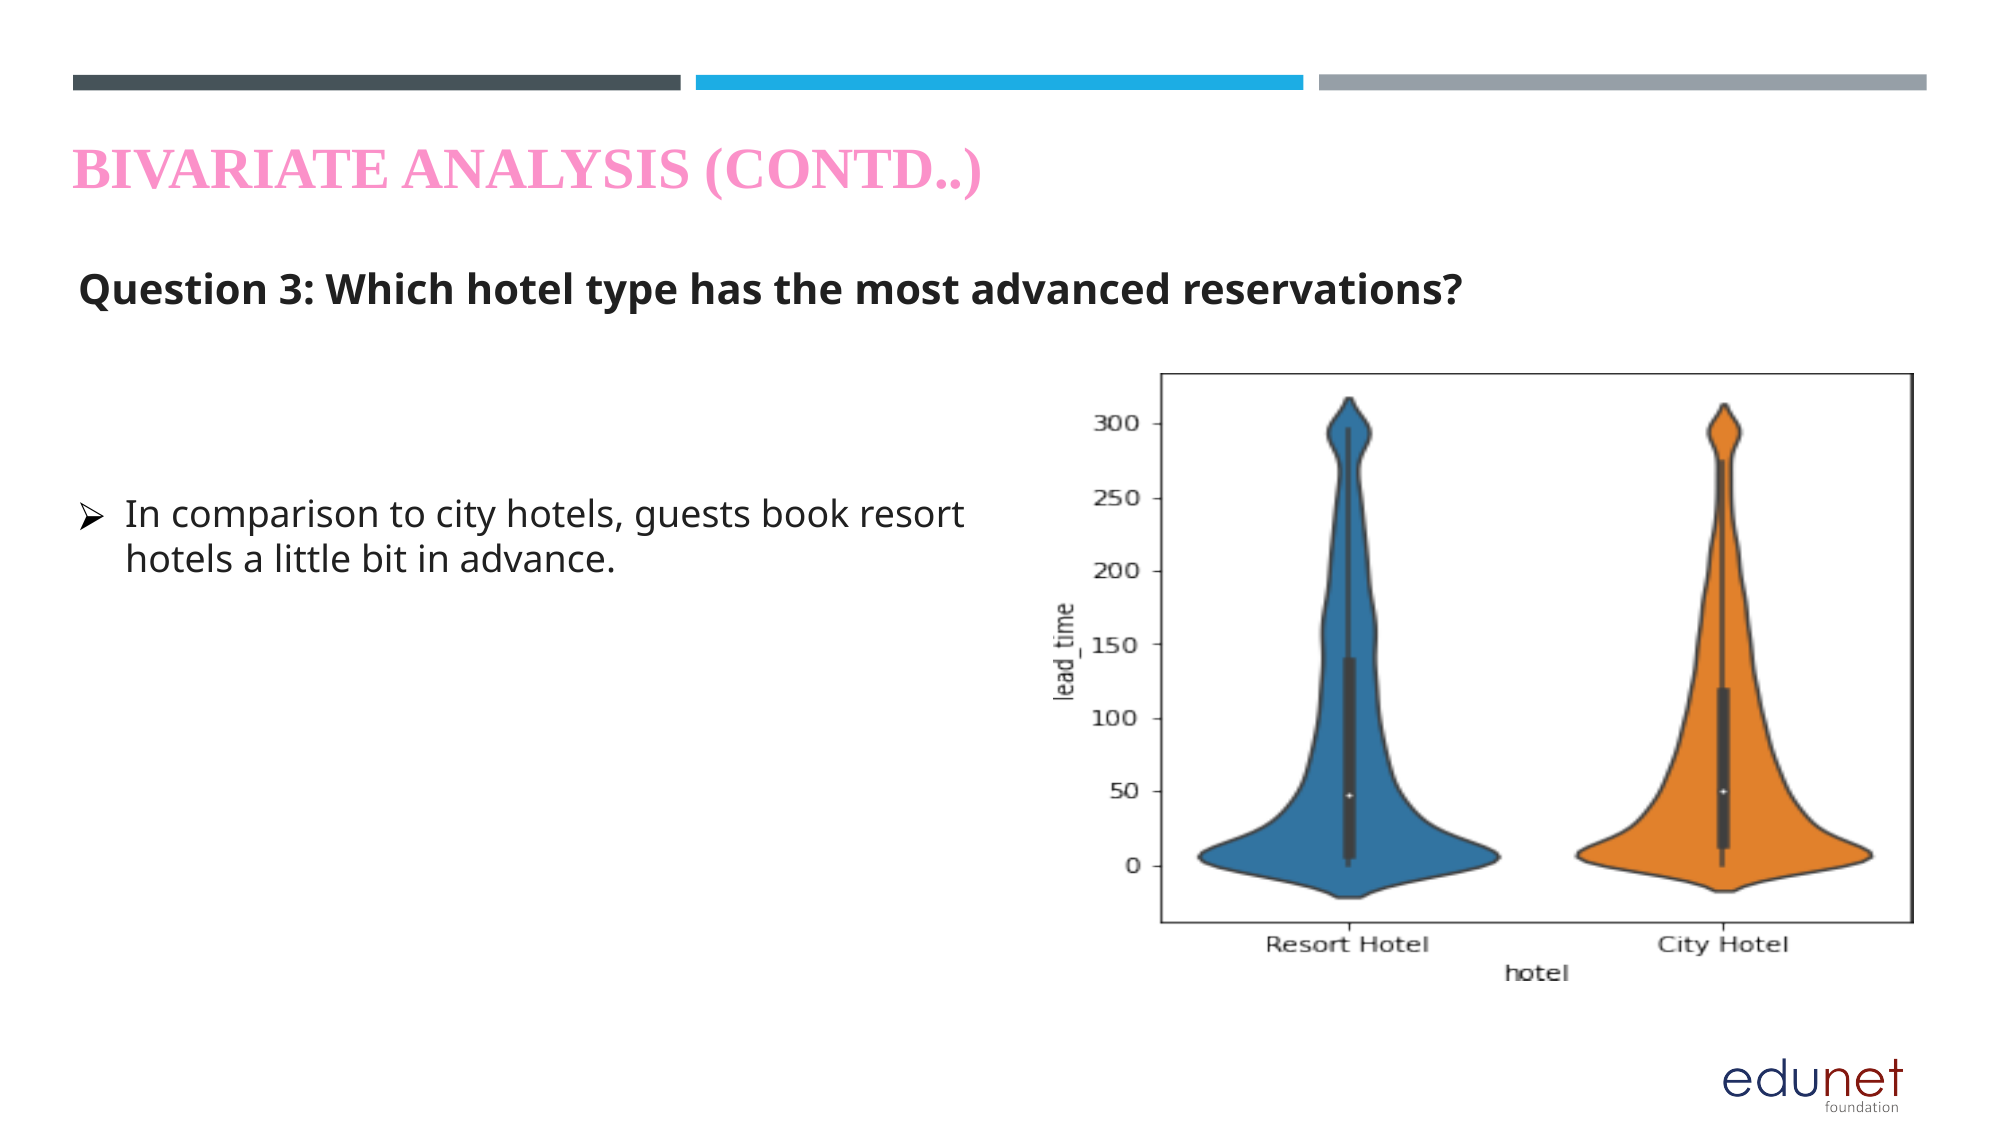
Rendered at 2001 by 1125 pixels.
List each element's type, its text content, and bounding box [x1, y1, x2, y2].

picture [1719, 1056, 1905, 1116]
picture [1052, 372, 1914, 981]
text_box Question 3: Which hotel type has the most advanced reservations? [76, 260, 1936, 313]
text_box BIVARIATE ANALYSIS (CONTD..) [0, 116, 1936, 200]
text_box In comparison to city hotels, guests book resort hotels a little bit in advance. [76, 488, 967, 581]
